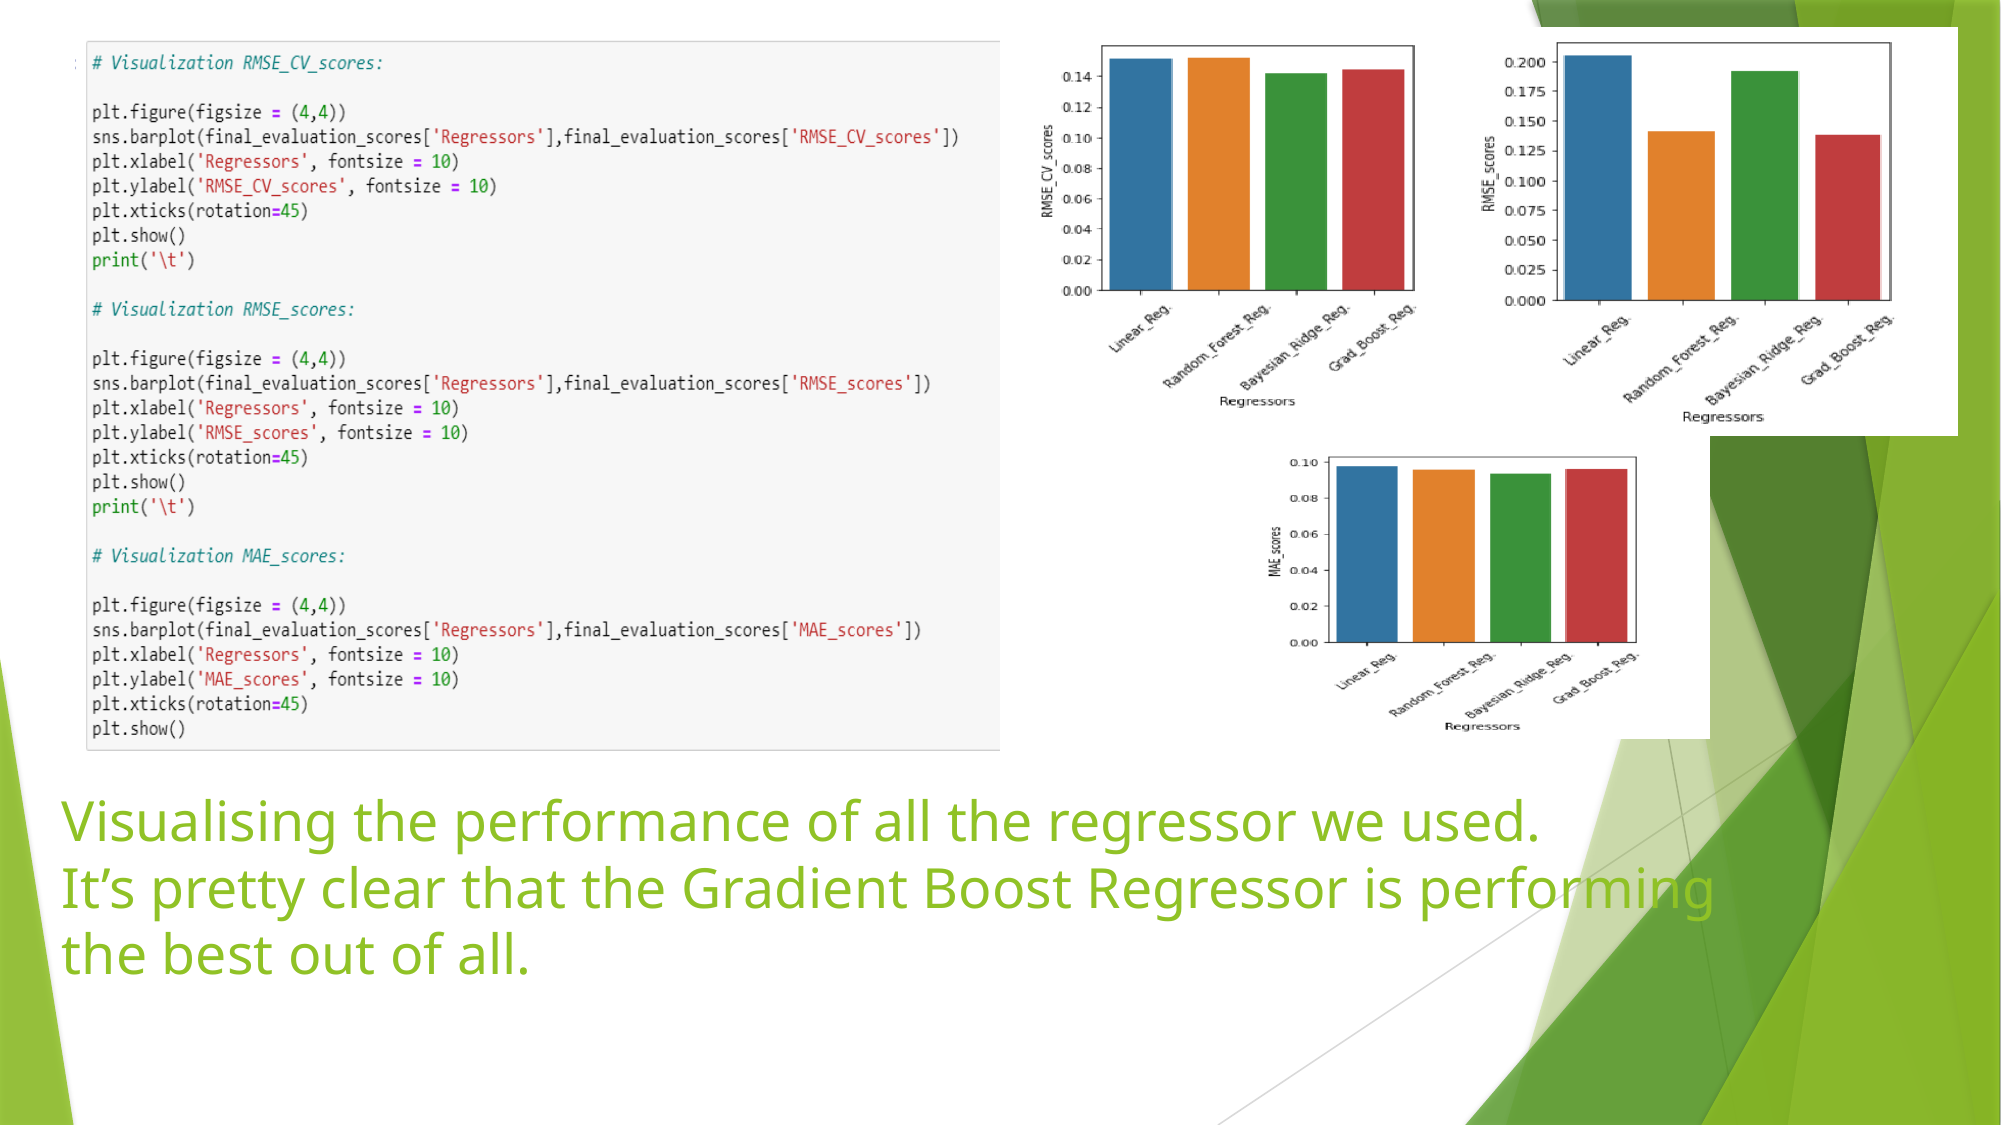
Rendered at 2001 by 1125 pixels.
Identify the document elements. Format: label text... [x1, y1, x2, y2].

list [74, 36, 1001, 752]
picture [1018, 27, 1958, 740]
title Visualising the performance of all the regressor we used. It’s pretty clear that the Gradient Boost Regressor is performing the best out of all. [46, 778, 1772, 997]
